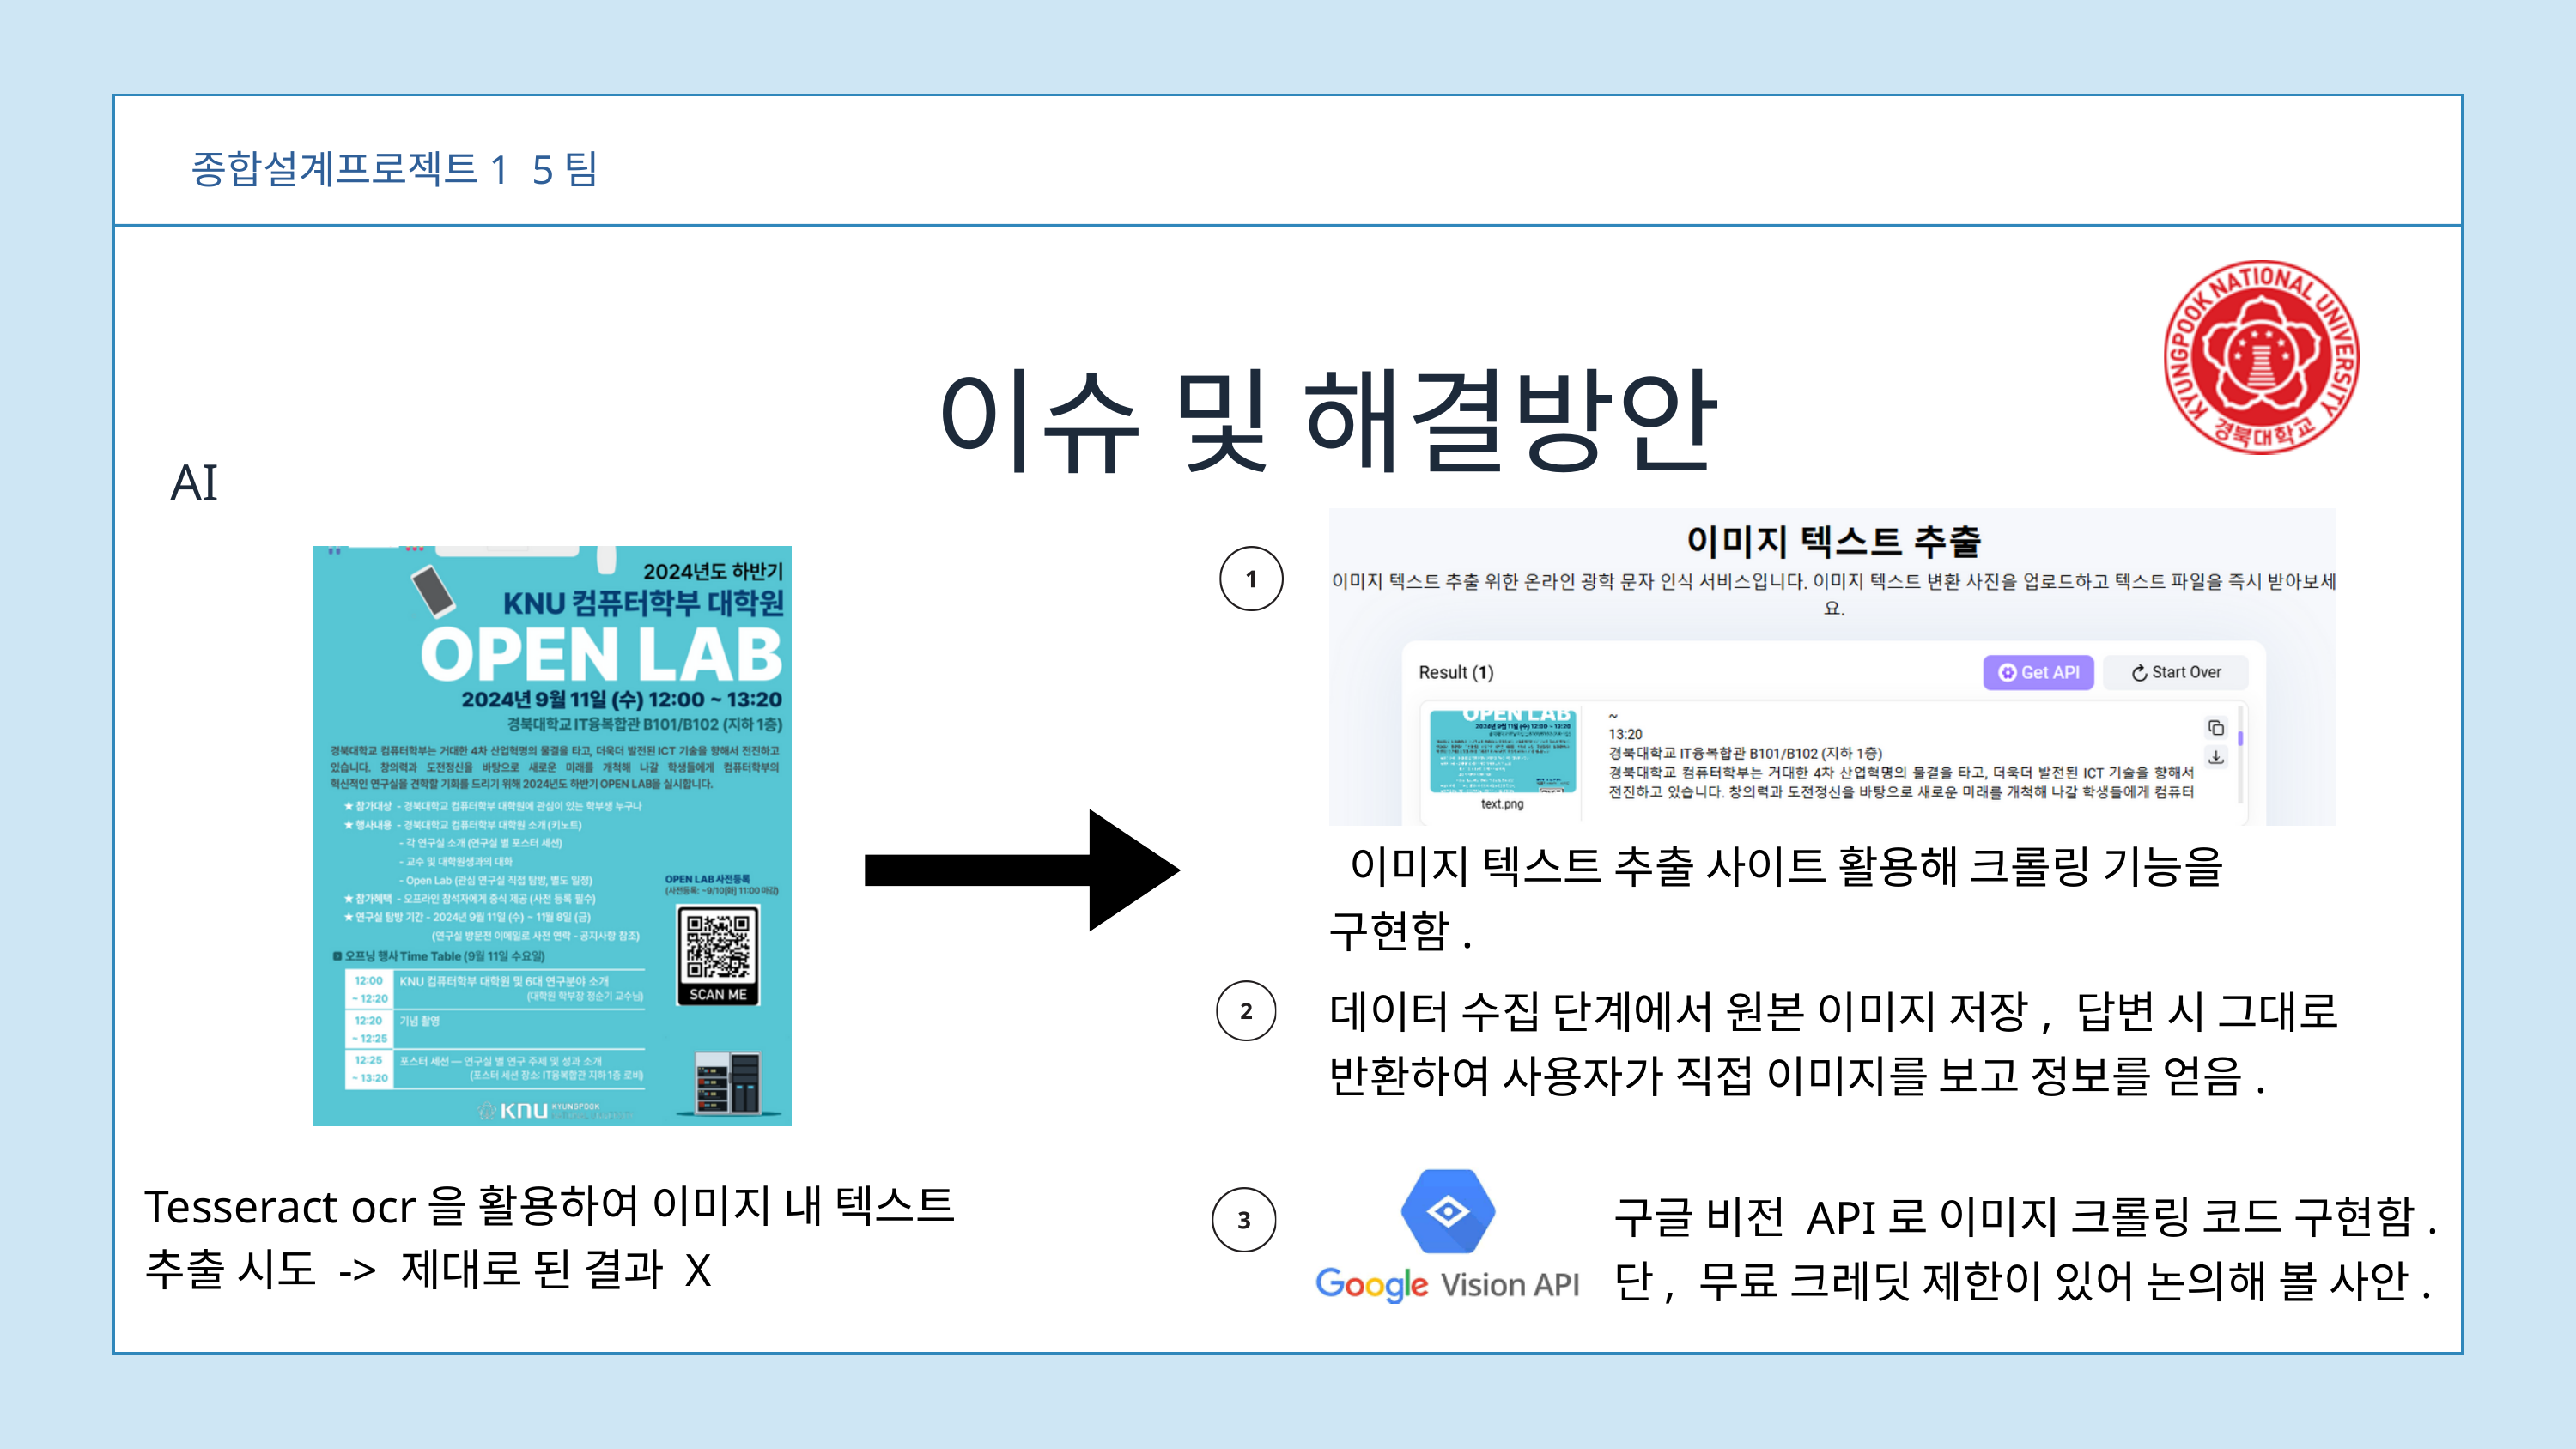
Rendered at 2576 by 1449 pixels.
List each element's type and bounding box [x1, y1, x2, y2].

text_box [113, 94, 2463, 1354]
text_box [865, 809, 1182, 932]
